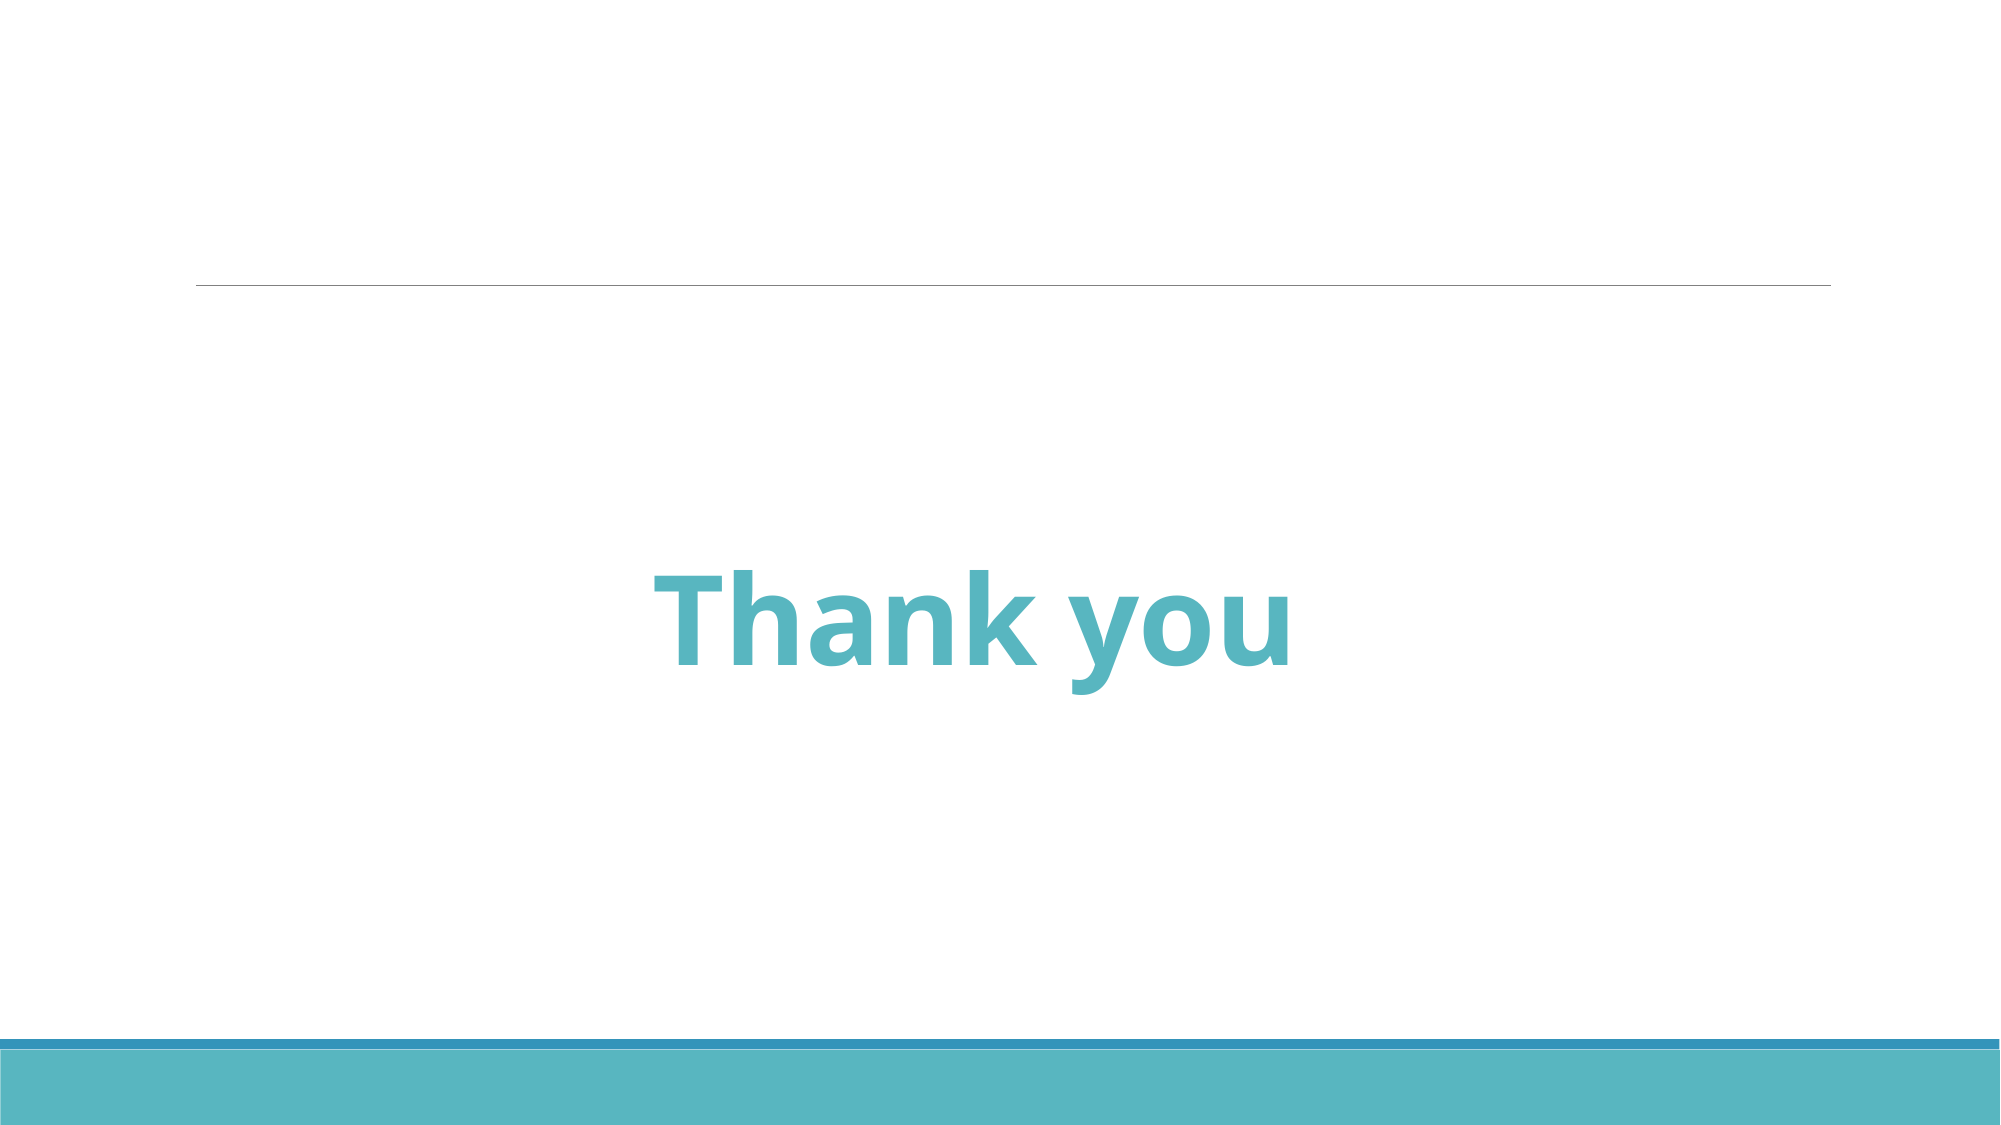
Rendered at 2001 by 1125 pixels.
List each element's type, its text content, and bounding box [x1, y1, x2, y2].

title Thank you [150, 474, 1800, 700]
